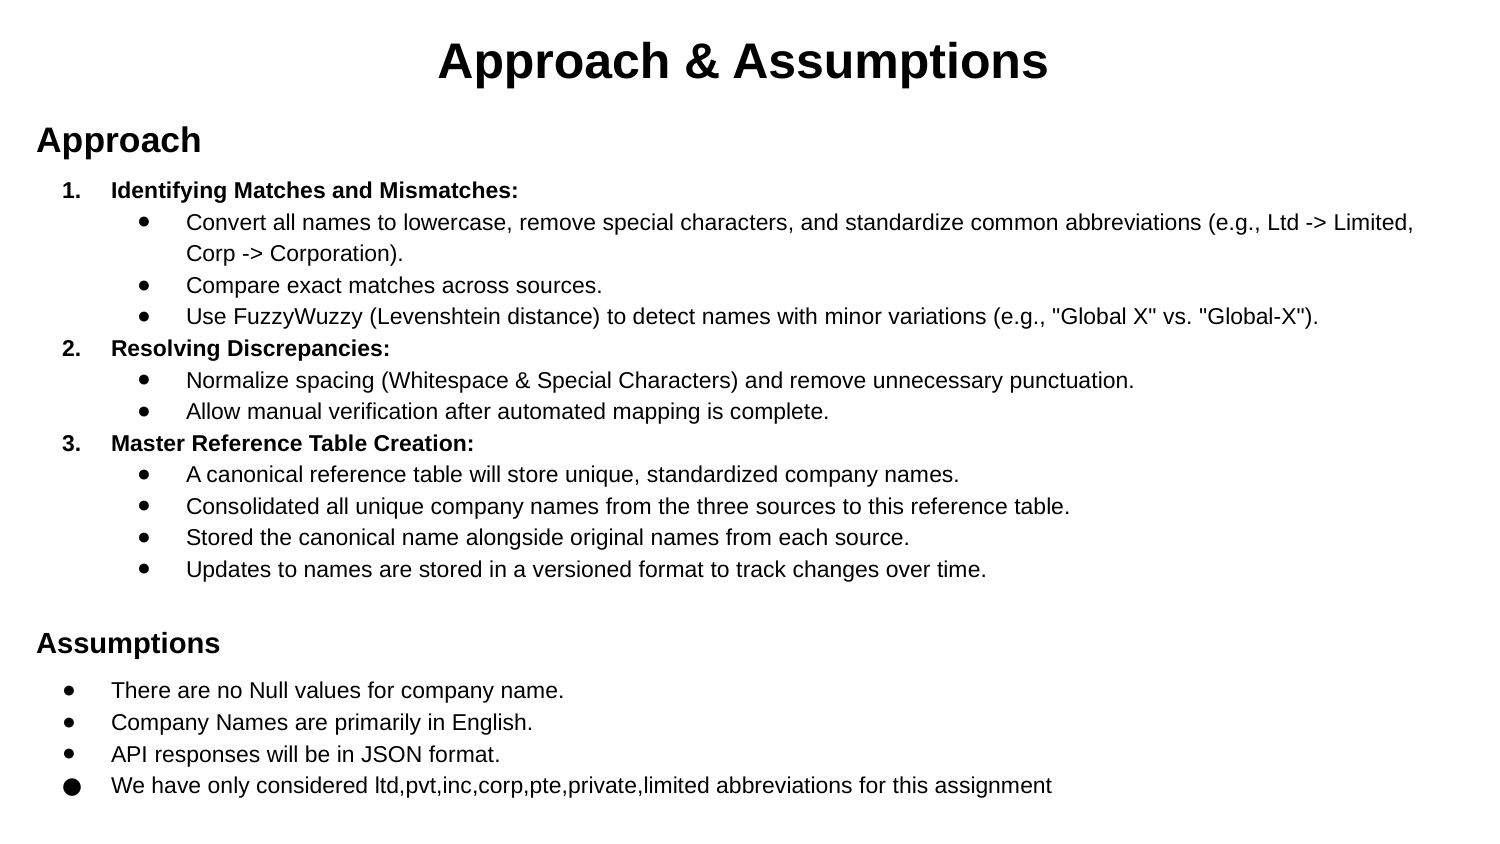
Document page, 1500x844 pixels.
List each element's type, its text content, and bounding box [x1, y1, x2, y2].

text_box Approach & Assumptions [3, 4, 1498, 104]
text_box Approach Identifying Matches and Mismatches: Convert all names to lowercase, remove special characters, and standardize common abbreviations (e.g., Ltd -> Limited, Corp -> Corporation). Compare exact matches across sources. Use FuzzyWuzzy (Levenshtein distance) to detect names with minor variations (e.g., "Global X" vs. "Global-X"). Resolving Discrepancies: Normalize spacing (Whitespace & Special Characters) and remove unnecessary punctuation. Allow manual verification after automated mapping is complete. Master Reference Table Creation: A canonical reference table will store unique, standardized company names. Consolidated all unique company names from the three sources to this reference table. Stored the canonical name alongside original names from each source. Updates to names are stored in a versioned format to track changes over time. Assumptions There are no Null values for company name. Company Names are primarily in English. API responses will be in JSON format. We have only considered ltd,pvt,inc,corp,pte,private,limited abbreviations for this assignment [21, 95, 1476, 814]
